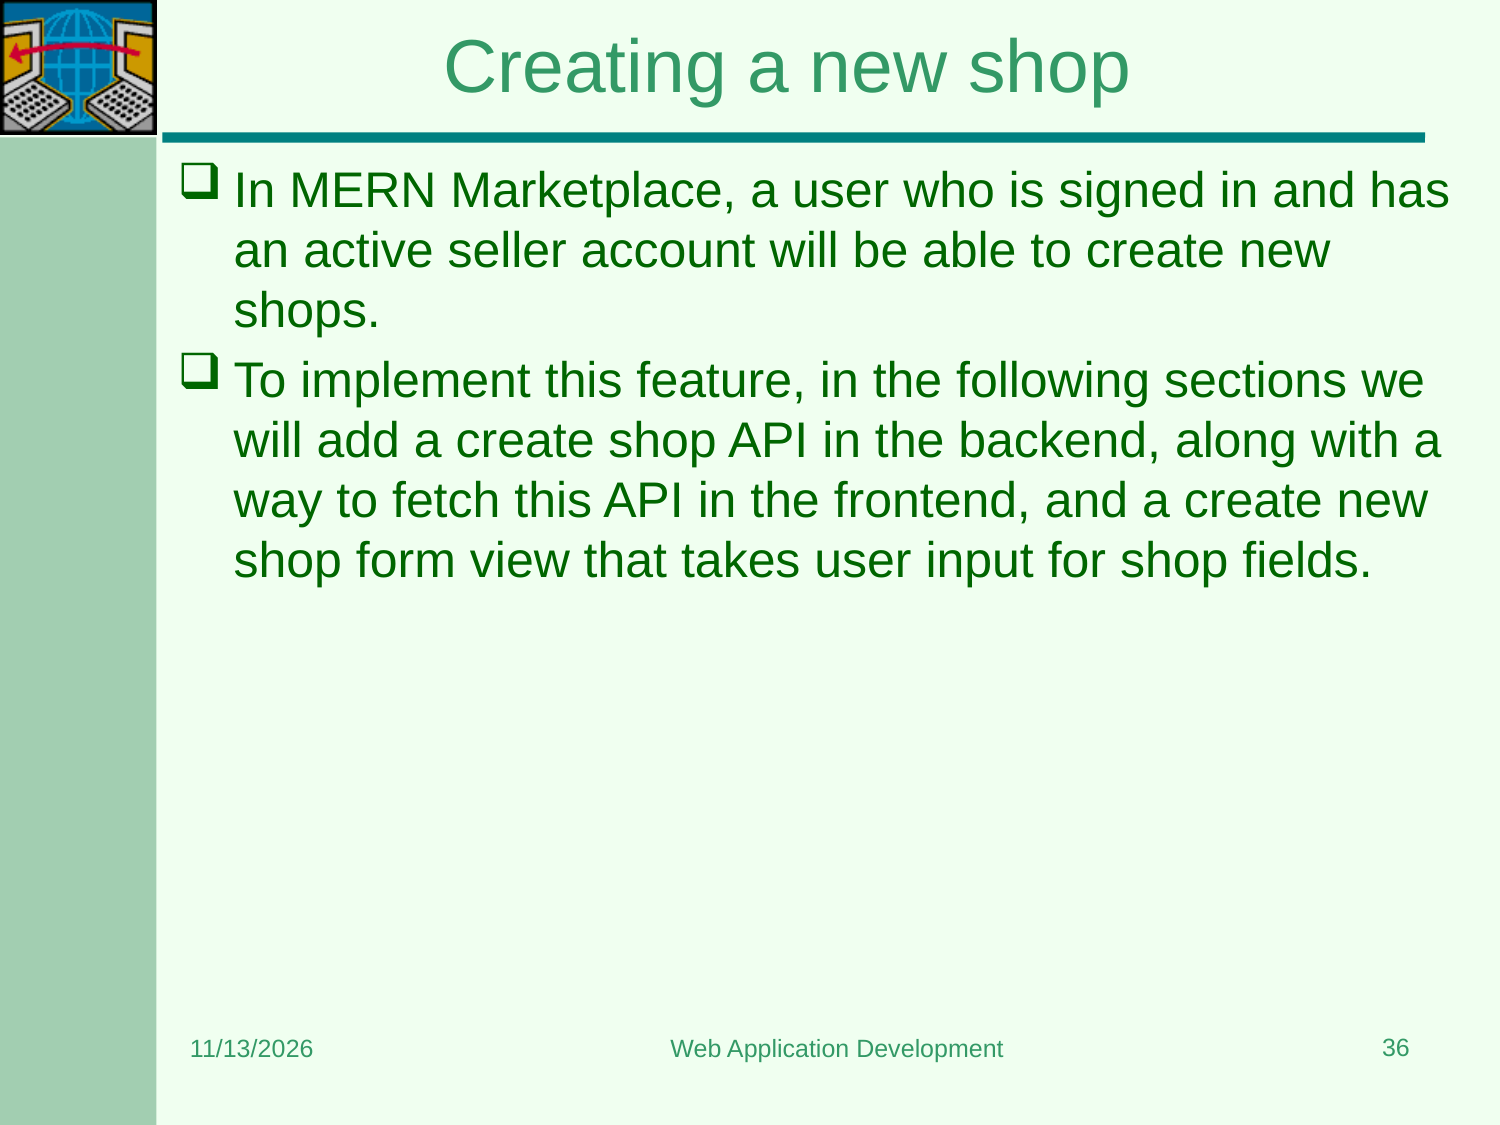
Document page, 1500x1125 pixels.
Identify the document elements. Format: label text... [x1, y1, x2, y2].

footer Web Application Development [462, 1024, 1213, 1104]
slide_number 36 [1237, 1024, 1426, 1103]
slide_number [174, 1024, 438, 1104]
list In MERN Marketplace, a user who is signed in and has an active seller account will be able to create new shops. To implement this feature, in the following sections we will add a create shop API in the backend, along with a way to fetch this API in the frontend, and a create new shop form view that takes user input for shop fields. [162, 149, 1488, 1013]
title Creating a new shop [150, 0, 1425, 125]
picture [0, 0, 157, 135]
